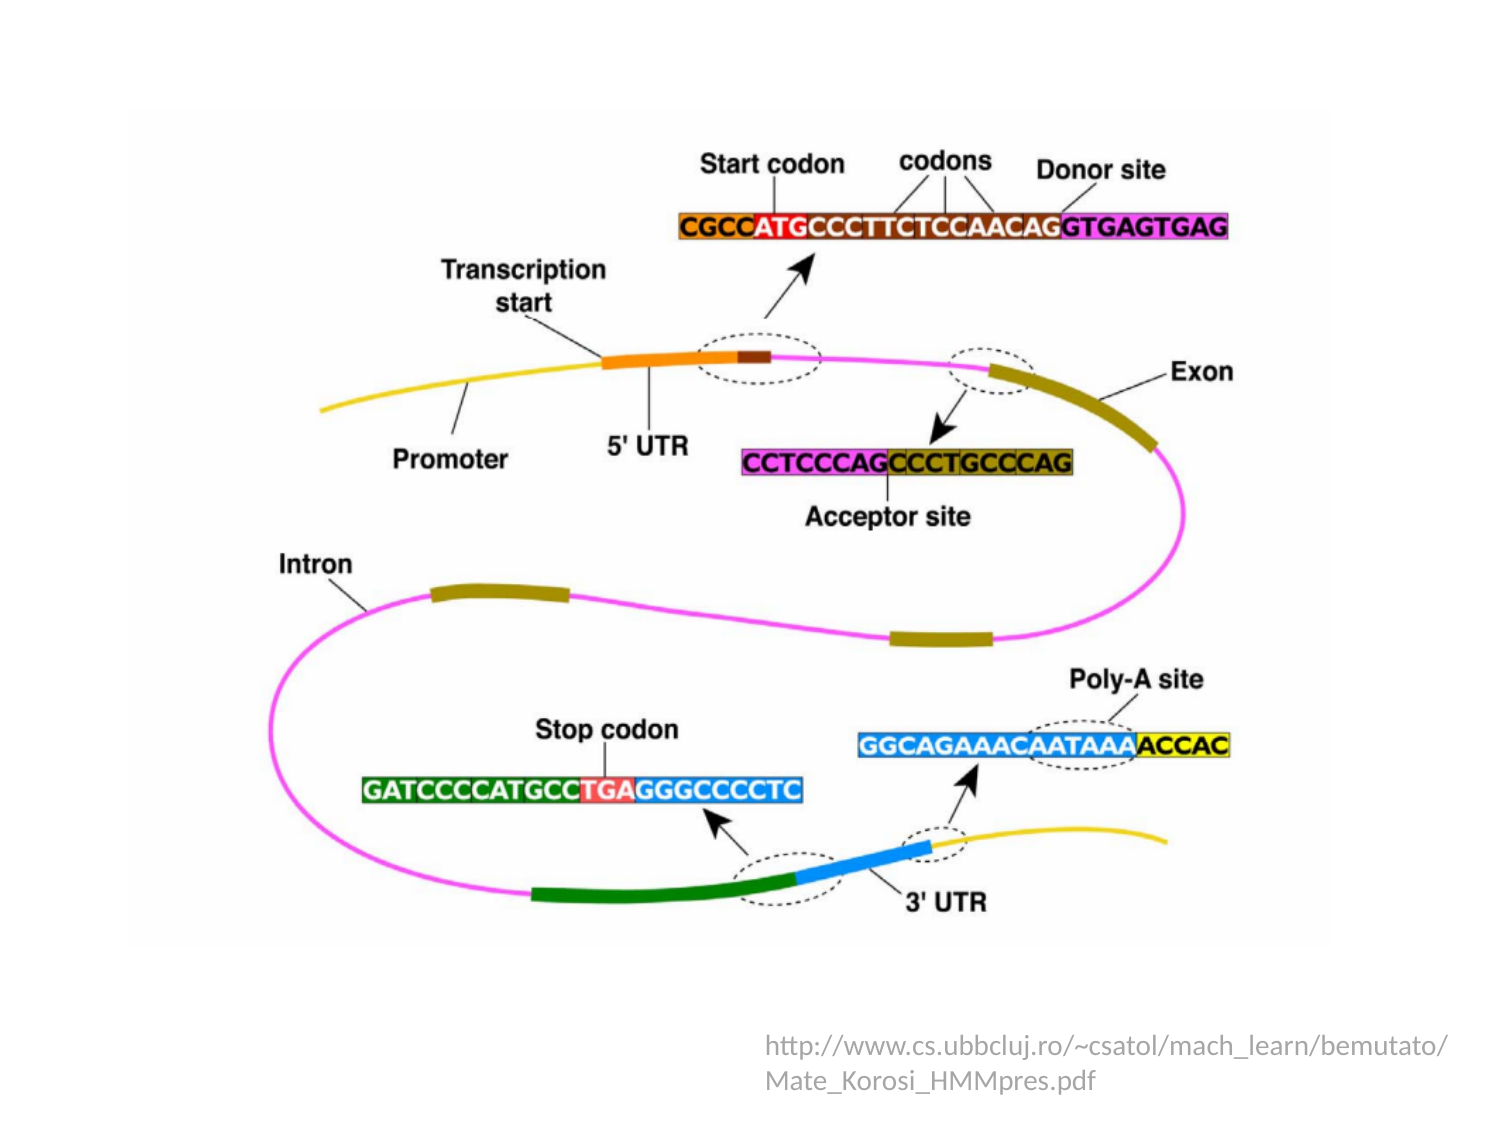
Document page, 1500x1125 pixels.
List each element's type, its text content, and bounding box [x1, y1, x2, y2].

text_box http://www.cs.ubbcluj.ro/~csatol/mach_learn/bemutato/Mate_Korosi_HMMpres.pdf [749, 1018, 1500, 1104]
picture [128, 109, 1330, 948]
